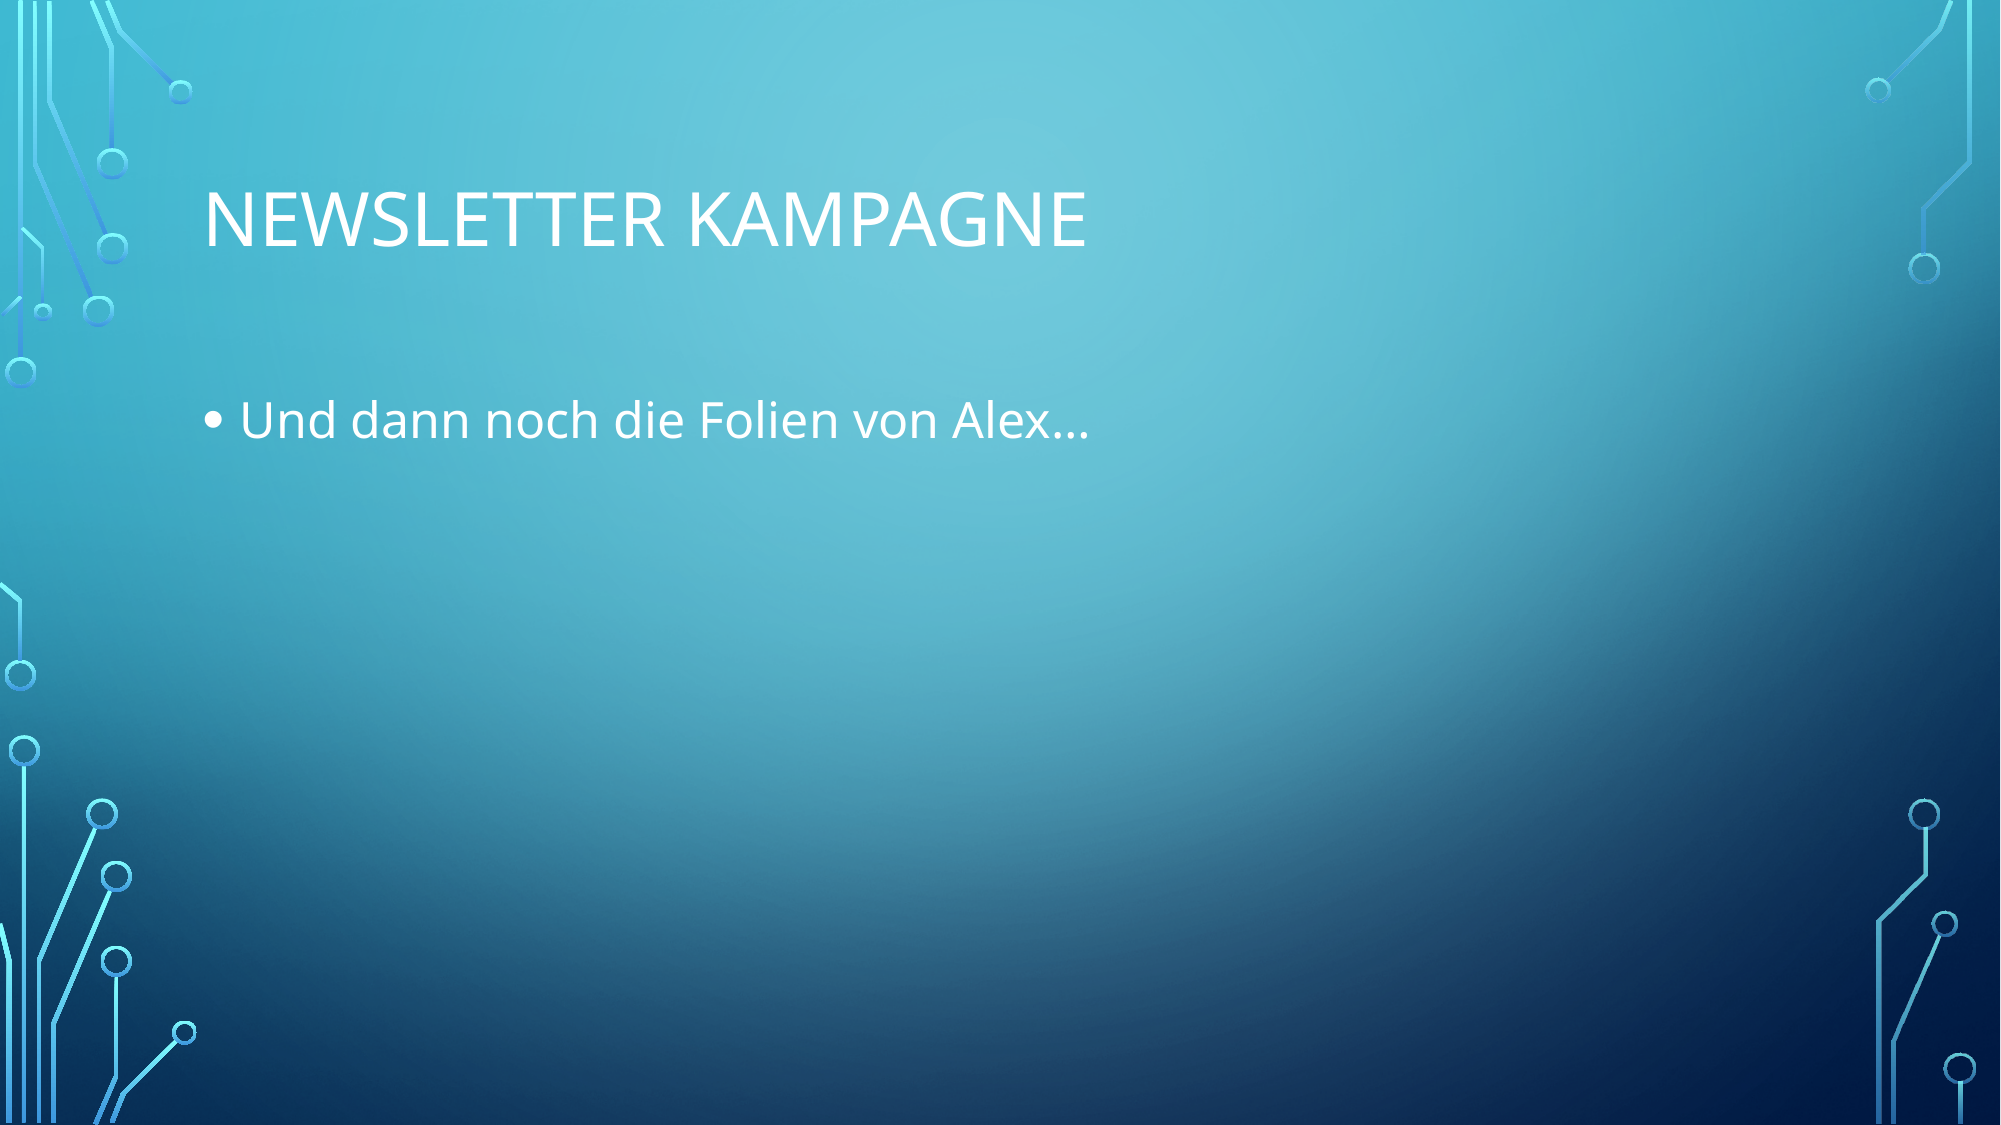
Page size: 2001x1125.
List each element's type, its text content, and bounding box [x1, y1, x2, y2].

list Und dann noch die Folien von Alex… [187, 369, 1813, 950]
title Newsletter Kampagne [187, 101, 1813, 344]
